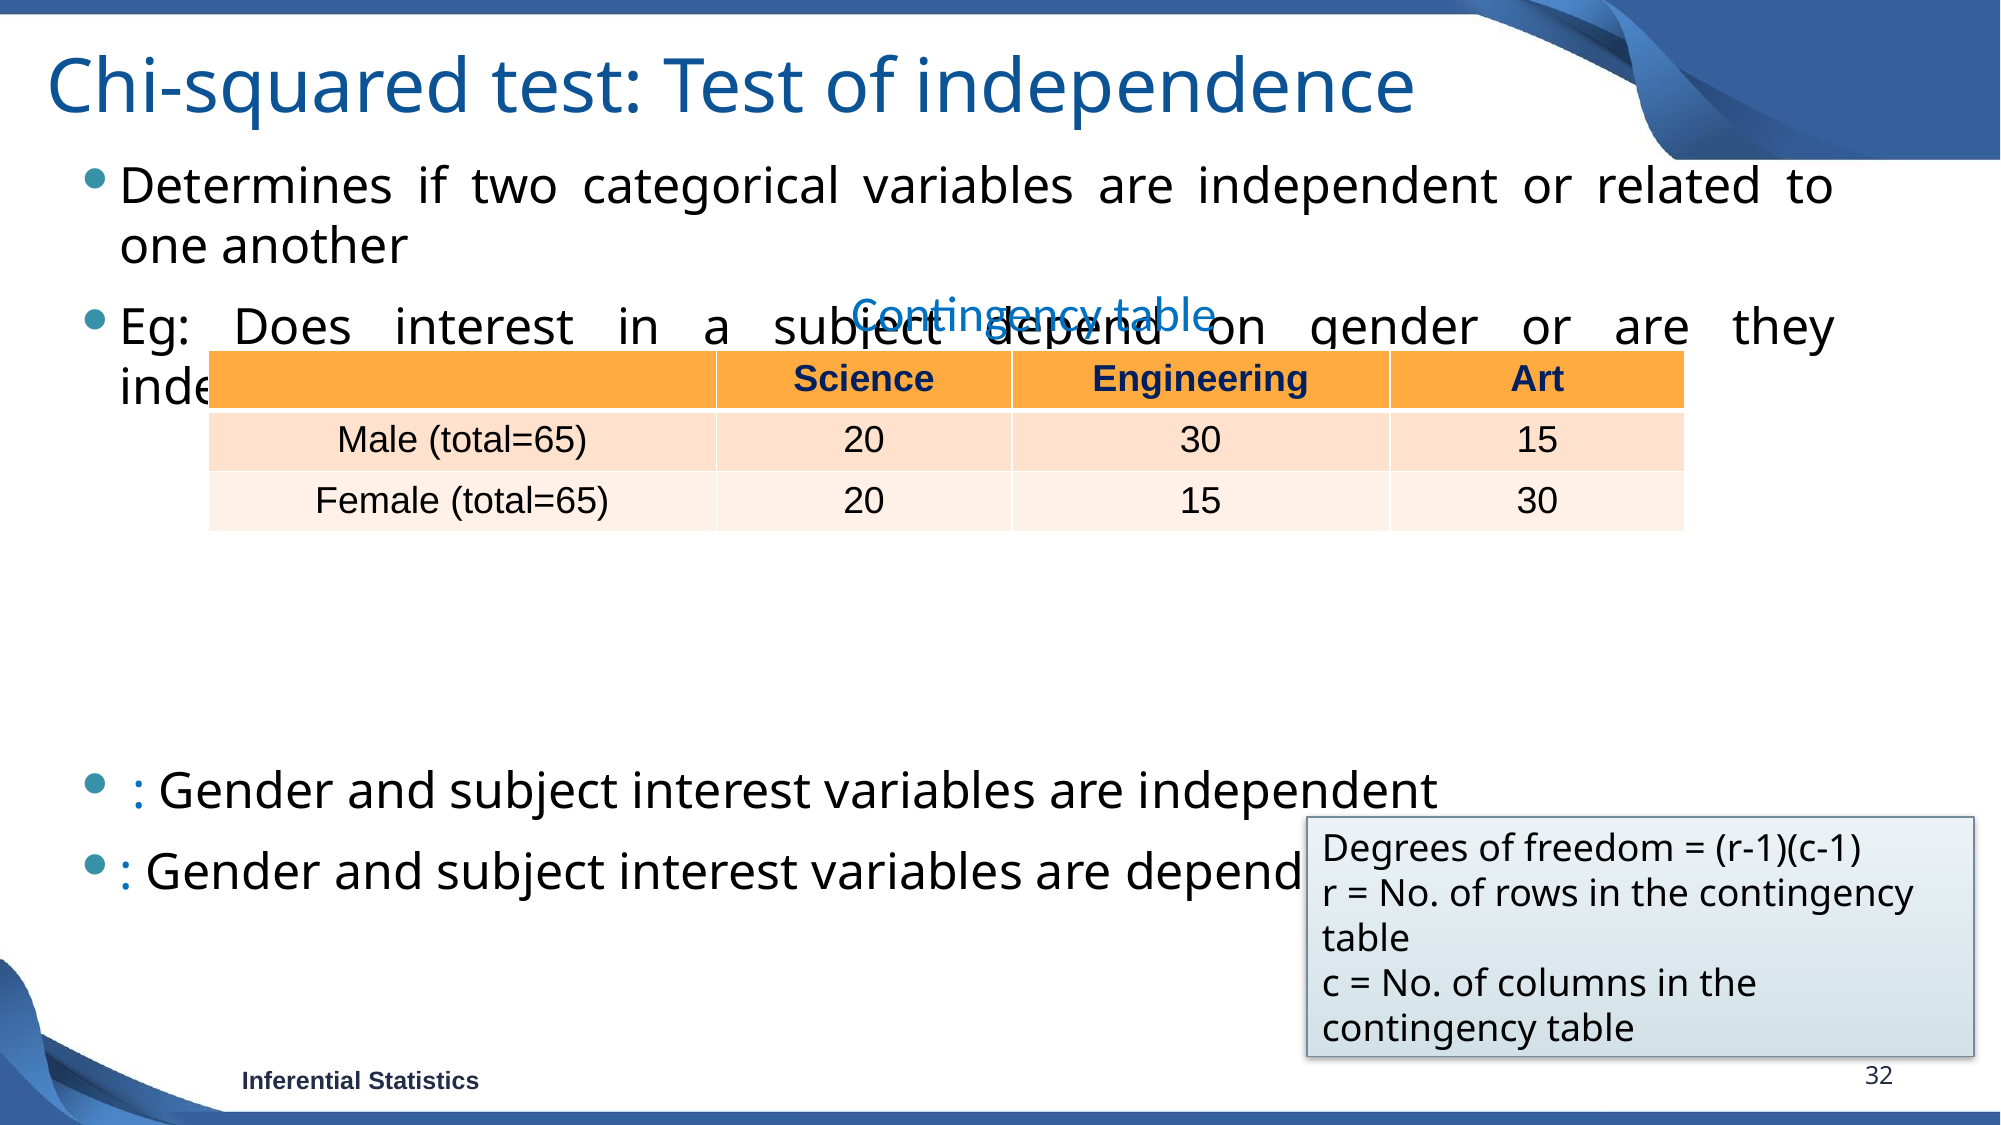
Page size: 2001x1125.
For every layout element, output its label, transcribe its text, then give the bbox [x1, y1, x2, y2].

table_header Science [717, 351, 1011, 408]
table_cell 15 [1391, 413, 1684, 471]
table_cell 30 [1013, 413, 1389, 471]
table_cell 15 [1013, 472, 1389, 531]
table_cell 20 [717, 413, 1011, 471]
text_box Degrees of freedom = (r-1)(c-1) r = No. of rows in the contingency table c = No. of columns in the contingency table [1306, 816, 1975, 1057]
title Chi-squared test: Test of independence [31, 29, 1579, 146]
table_cell Female (total=65) [209, 472, 716, 531]
table_header [209, 351, 716, 408]
table_cell 30 [1391, 472, 1684, 531]
table_cell 20 [717, 472, 1011, 531]
table_header Engineering [1013, 351, 1389, 408]
table_cell Male (total=65) [209, 413, 716, 471]
text_box Contingency table [836, 274, 1232, 349]
table_header Art [1391, 351, 1684, 408]
picture [0, 0, 2001, 1125]
